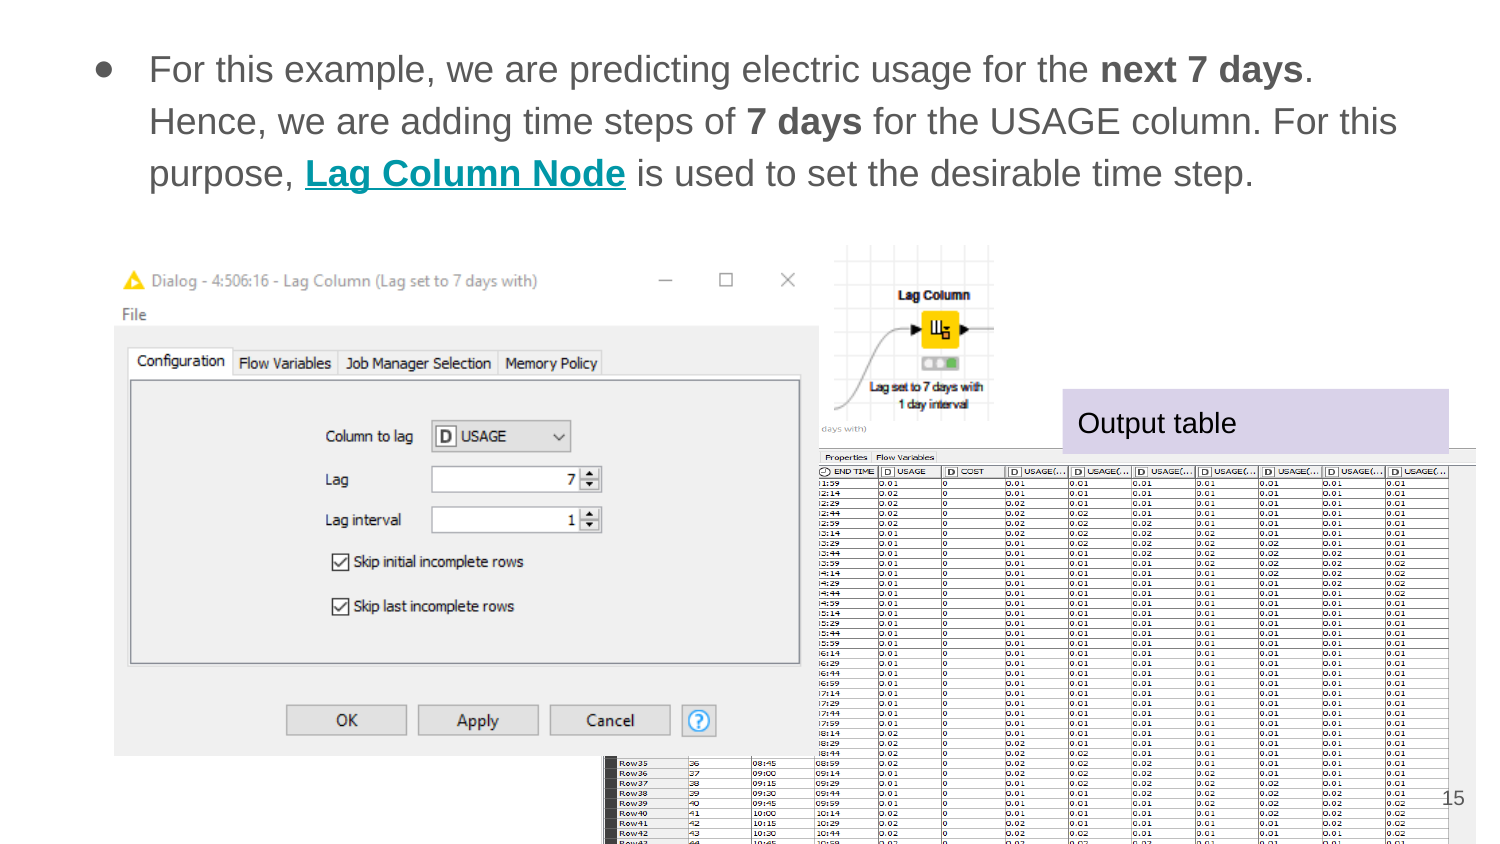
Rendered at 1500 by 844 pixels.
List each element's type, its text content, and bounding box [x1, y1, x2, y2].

picture [113, 245, 1477, 844]
list For this example, we are predicting electric usage for the next 7 days. Hence, we are adding time steps of 7 days for the USAGE column. For this purpose, Lag Column Node is used to set the desirable time step. [58, 23, 1457, 794]
text_box Output table [1062, 388, 1449, 420]
